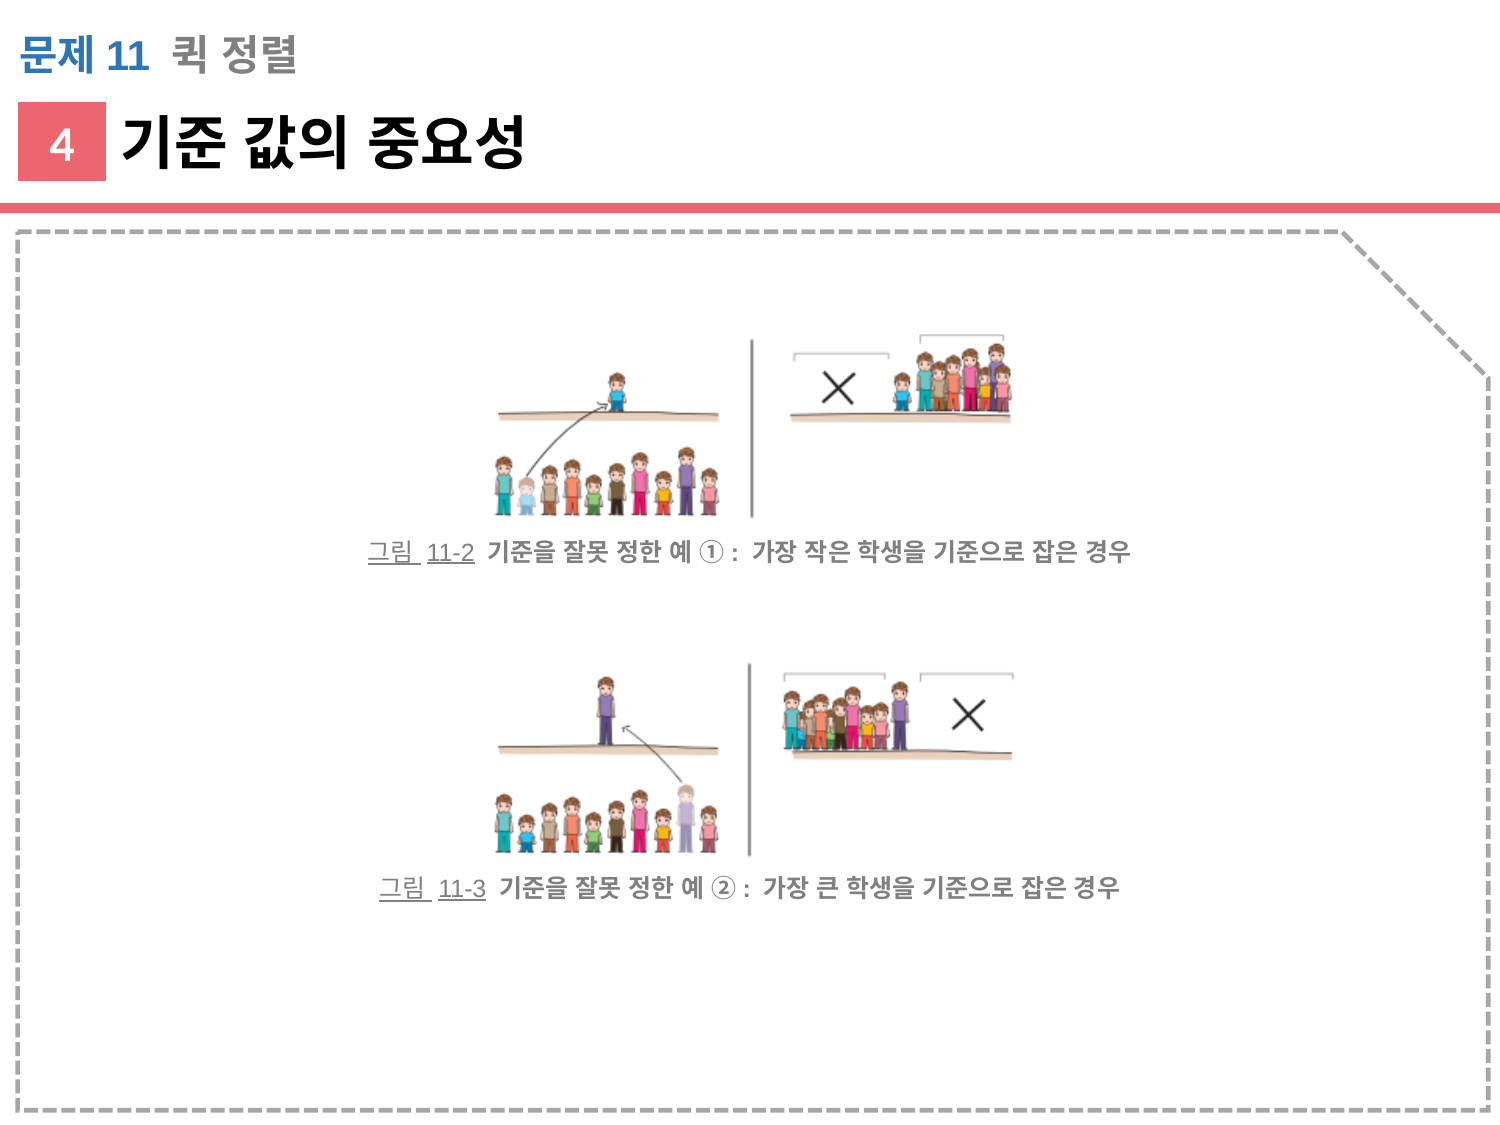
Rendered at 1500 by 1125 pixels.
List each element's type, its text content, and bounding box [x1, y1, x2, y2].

text_box 문제11 퀵 정렬 [4, 21, 1422, 86]
text_box [16, 230, 1490, 528]
text_box [16, 911, 1490, 1112]
text_box 4 [17, 101, 106, 182]
text_box 기준 값의 중요성 [106, 98, 1489, 184]
picture [480, 638, 1031, 878]
text_box 그림 11-2 기준을 잘못 정한 예 ①: 가장 작은 학생을 기준으로 잡은 경우 [0, 528, 1500, 574]
text_box 그림 11-3 기준을 잘못 정한 예 ②: 가장 큰 학생을 기준으로 잡은 경우 [0, 865, 1500, 911]
text_box [16, 574, 1490, 865]
picture [486, 311, 1020, 539]
